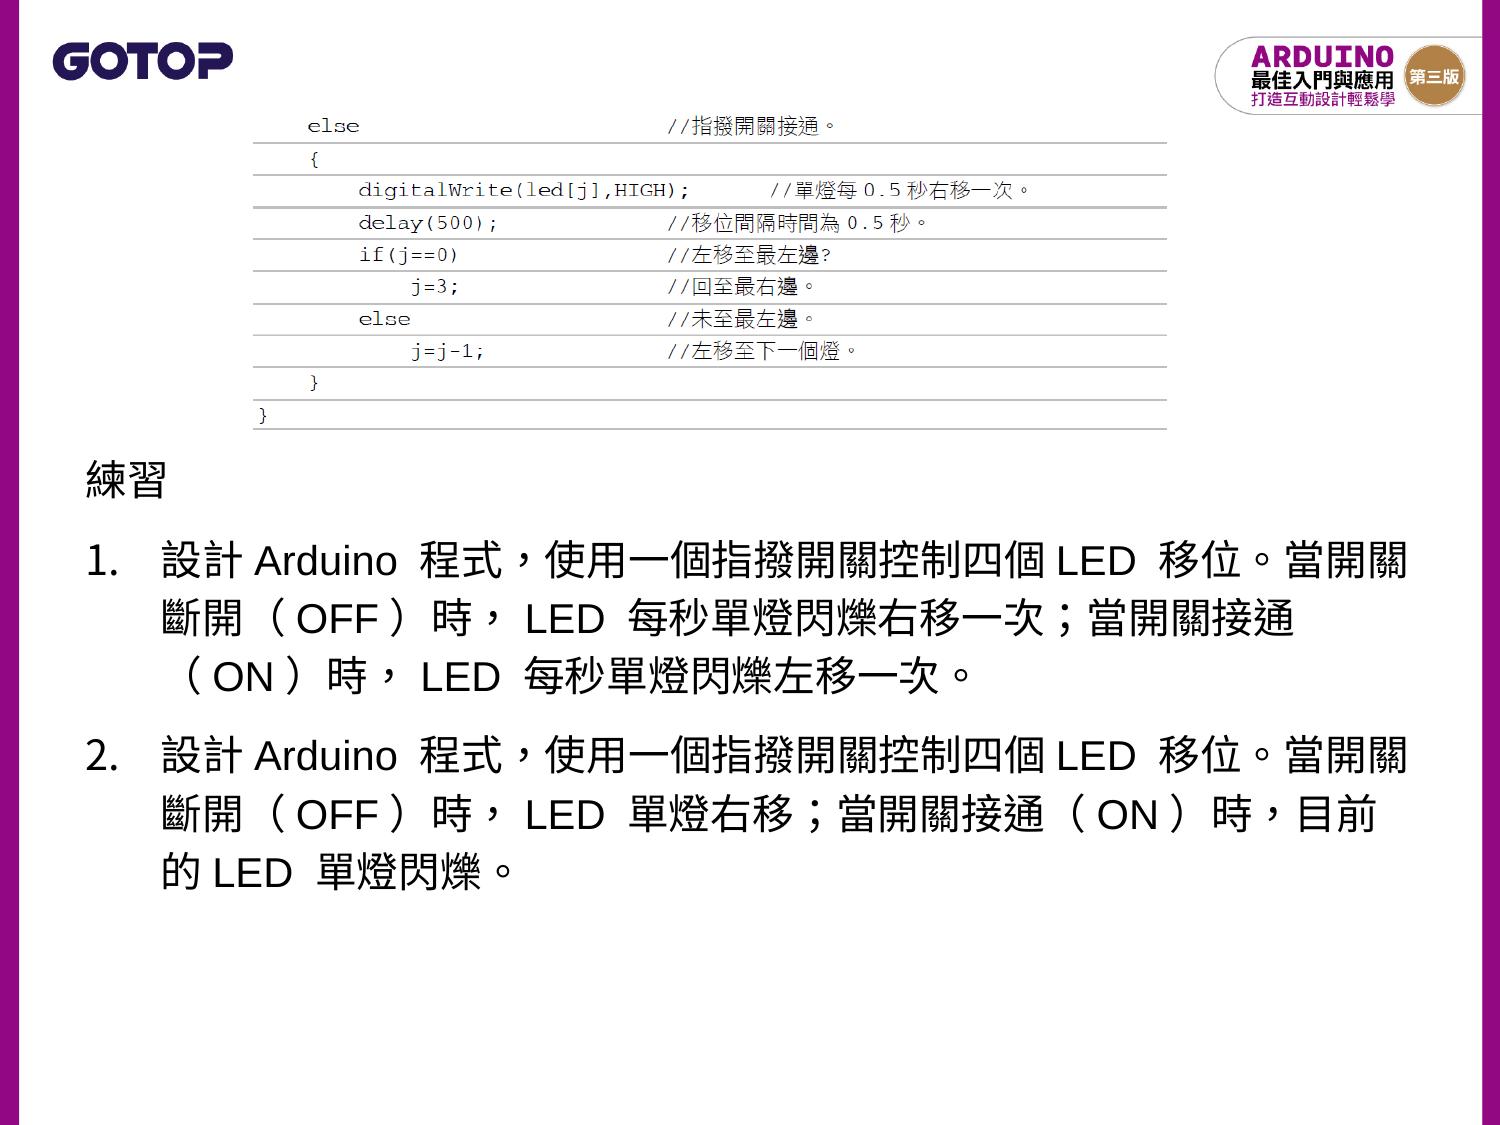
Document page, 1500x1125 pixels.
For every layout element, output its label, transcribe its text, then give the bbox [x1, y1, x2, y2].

picture [0, 0, 1500, 1125]
list 練習 設計Arduino 程式，使用一個指撥開關控制四個LED 移位。當開關斷開（OFF）時，LED 每秒單燈閃爍右移一次；當開關接通（ON）時，LED 每秒單燈閃爍左移一次。 設計Arduino 程式，使用一個指撥開關控制四個LED 移位。當開關斷開（OFF）時，LED 單燈右移；當開關接通（ON）時，目前的LED 單燈閃爍。 [70, 121, 1430, 1067]
